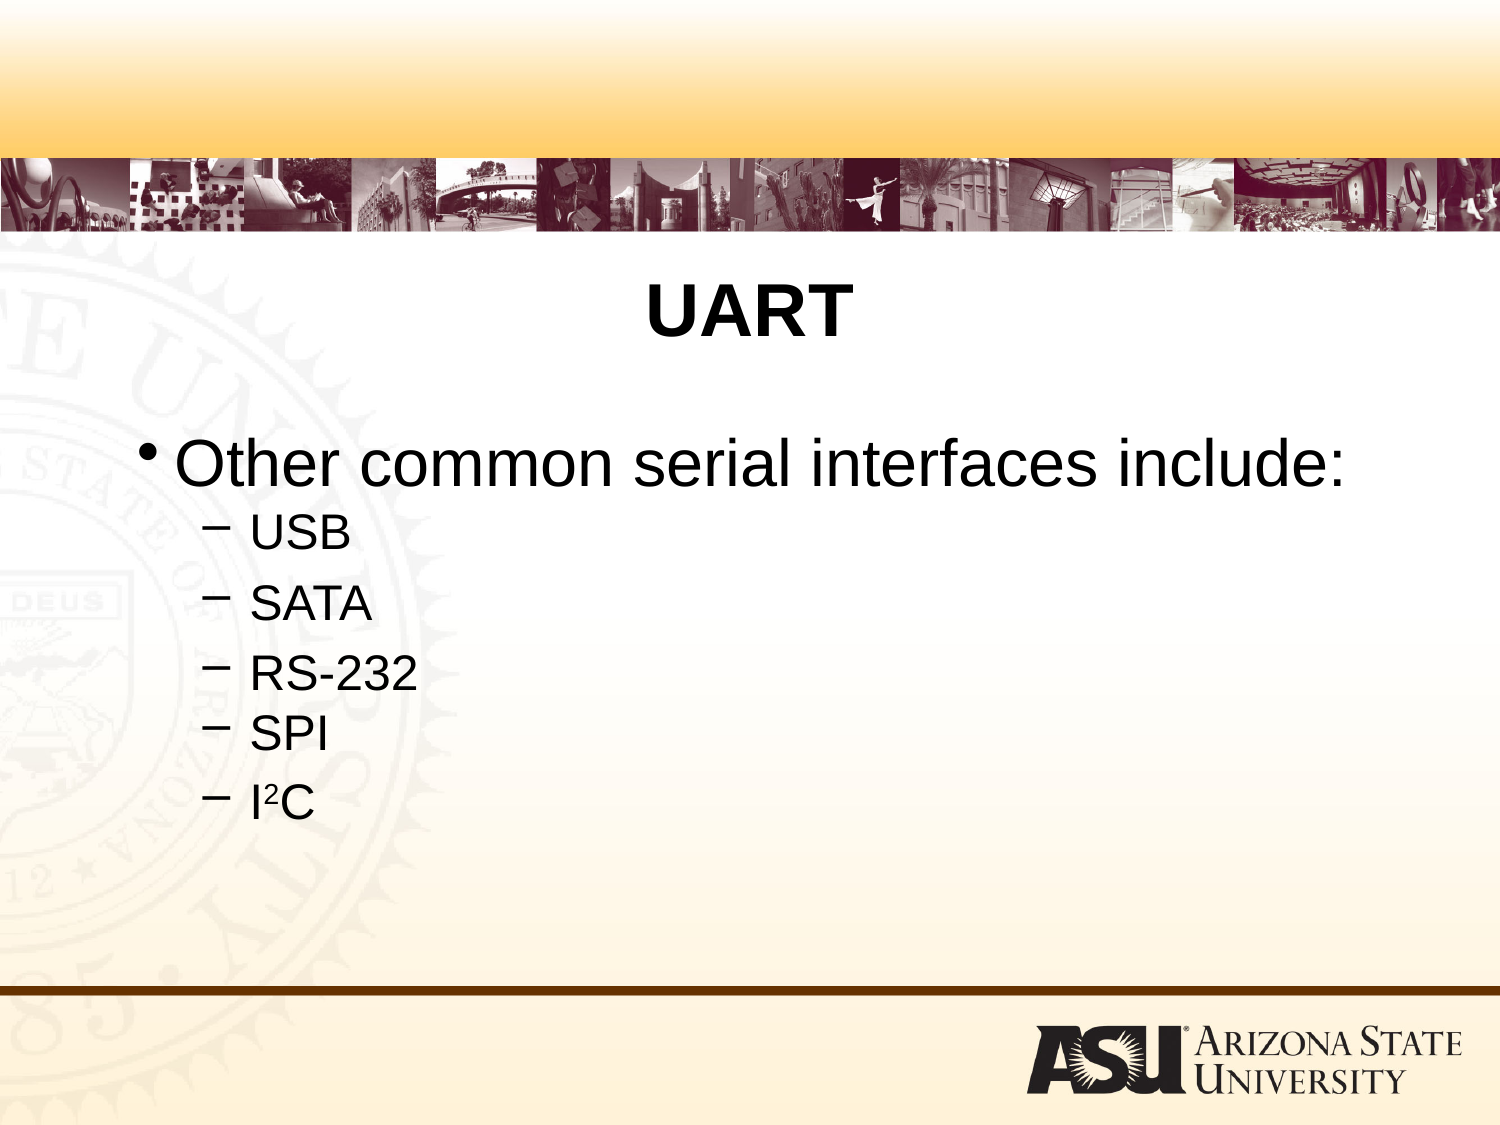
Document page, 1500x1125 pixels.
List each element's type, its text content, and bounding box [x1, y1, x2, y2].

list Other common serial interfaces include: USB SATA RS-232 SPI I2C [74, 412, 1426, 963]
title UART [74, 212, 1426, 401]
picture [0, 0, 1500, 1125]
